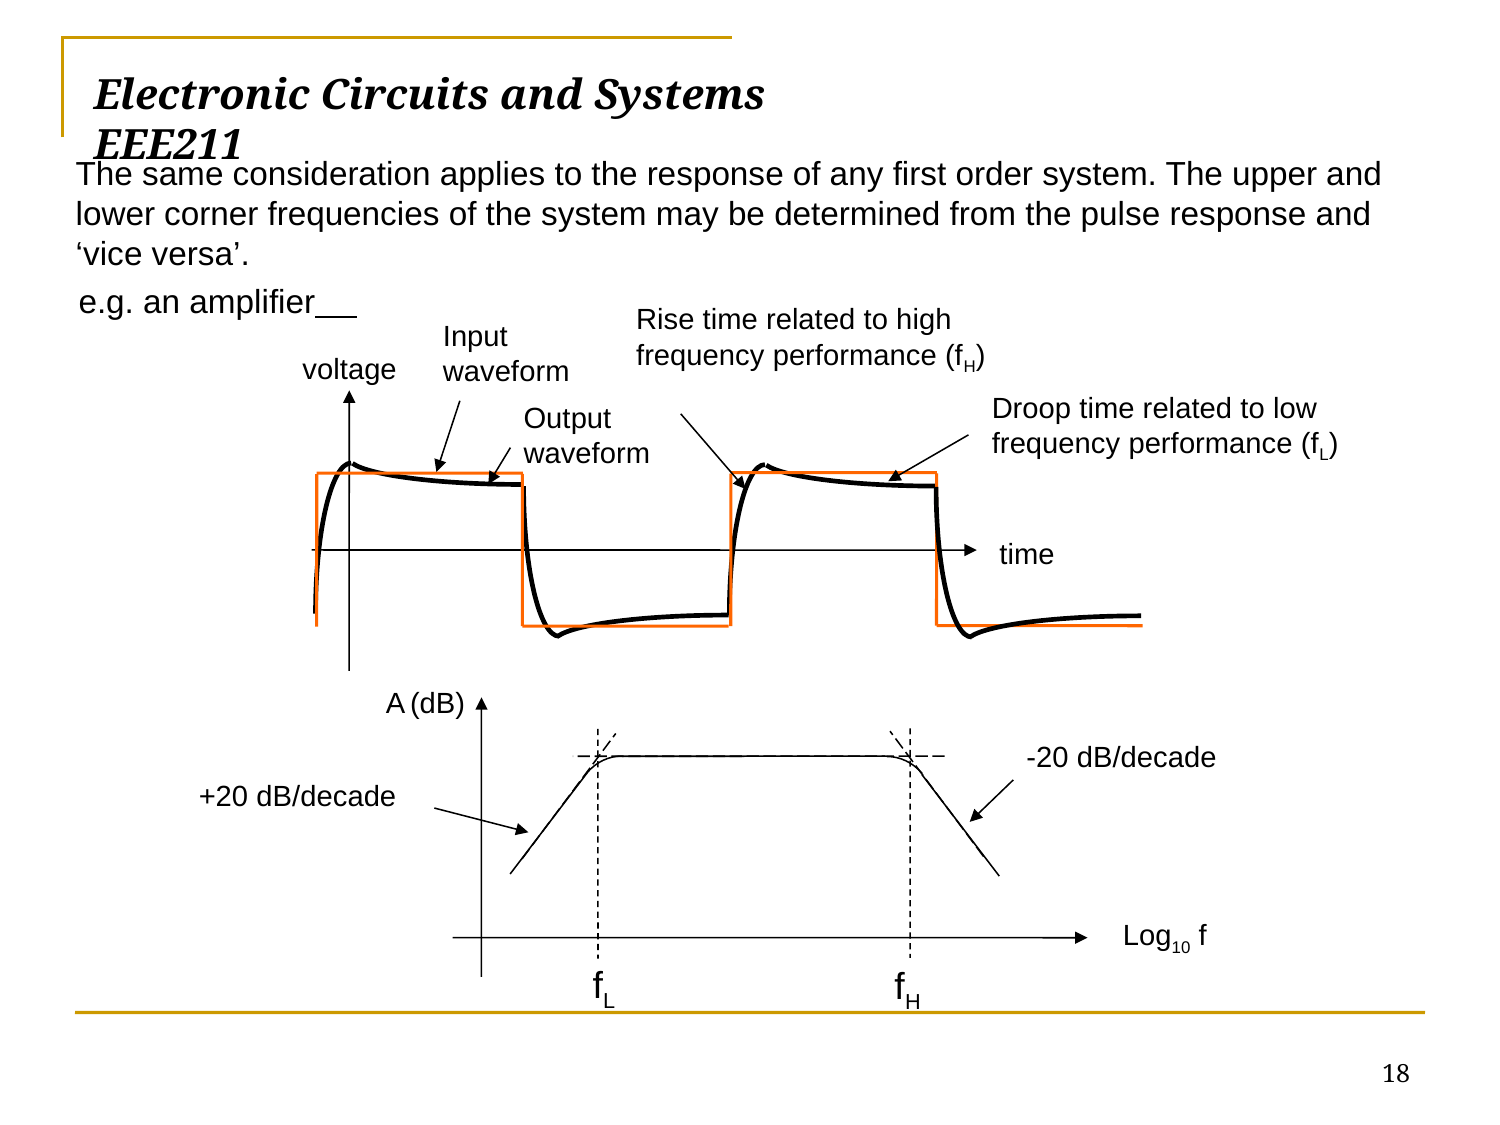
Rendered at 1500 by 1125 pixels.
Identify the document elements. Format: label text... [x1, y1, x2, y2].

title Electronic Circuits and Systems EEE211 [78, 60, 1418, 152]
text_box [183, 680, 1290, 1016]
text_box The same consideration applies to the response of any first order system. The upper and lower corner frequencies of the system may be determined from the pulse response and ‘vice versa’. [60, 144, 1439, 280]
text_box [63, 268, 1363, 671]
slide_number 18 [1074, 1023, 1426, 1100]
